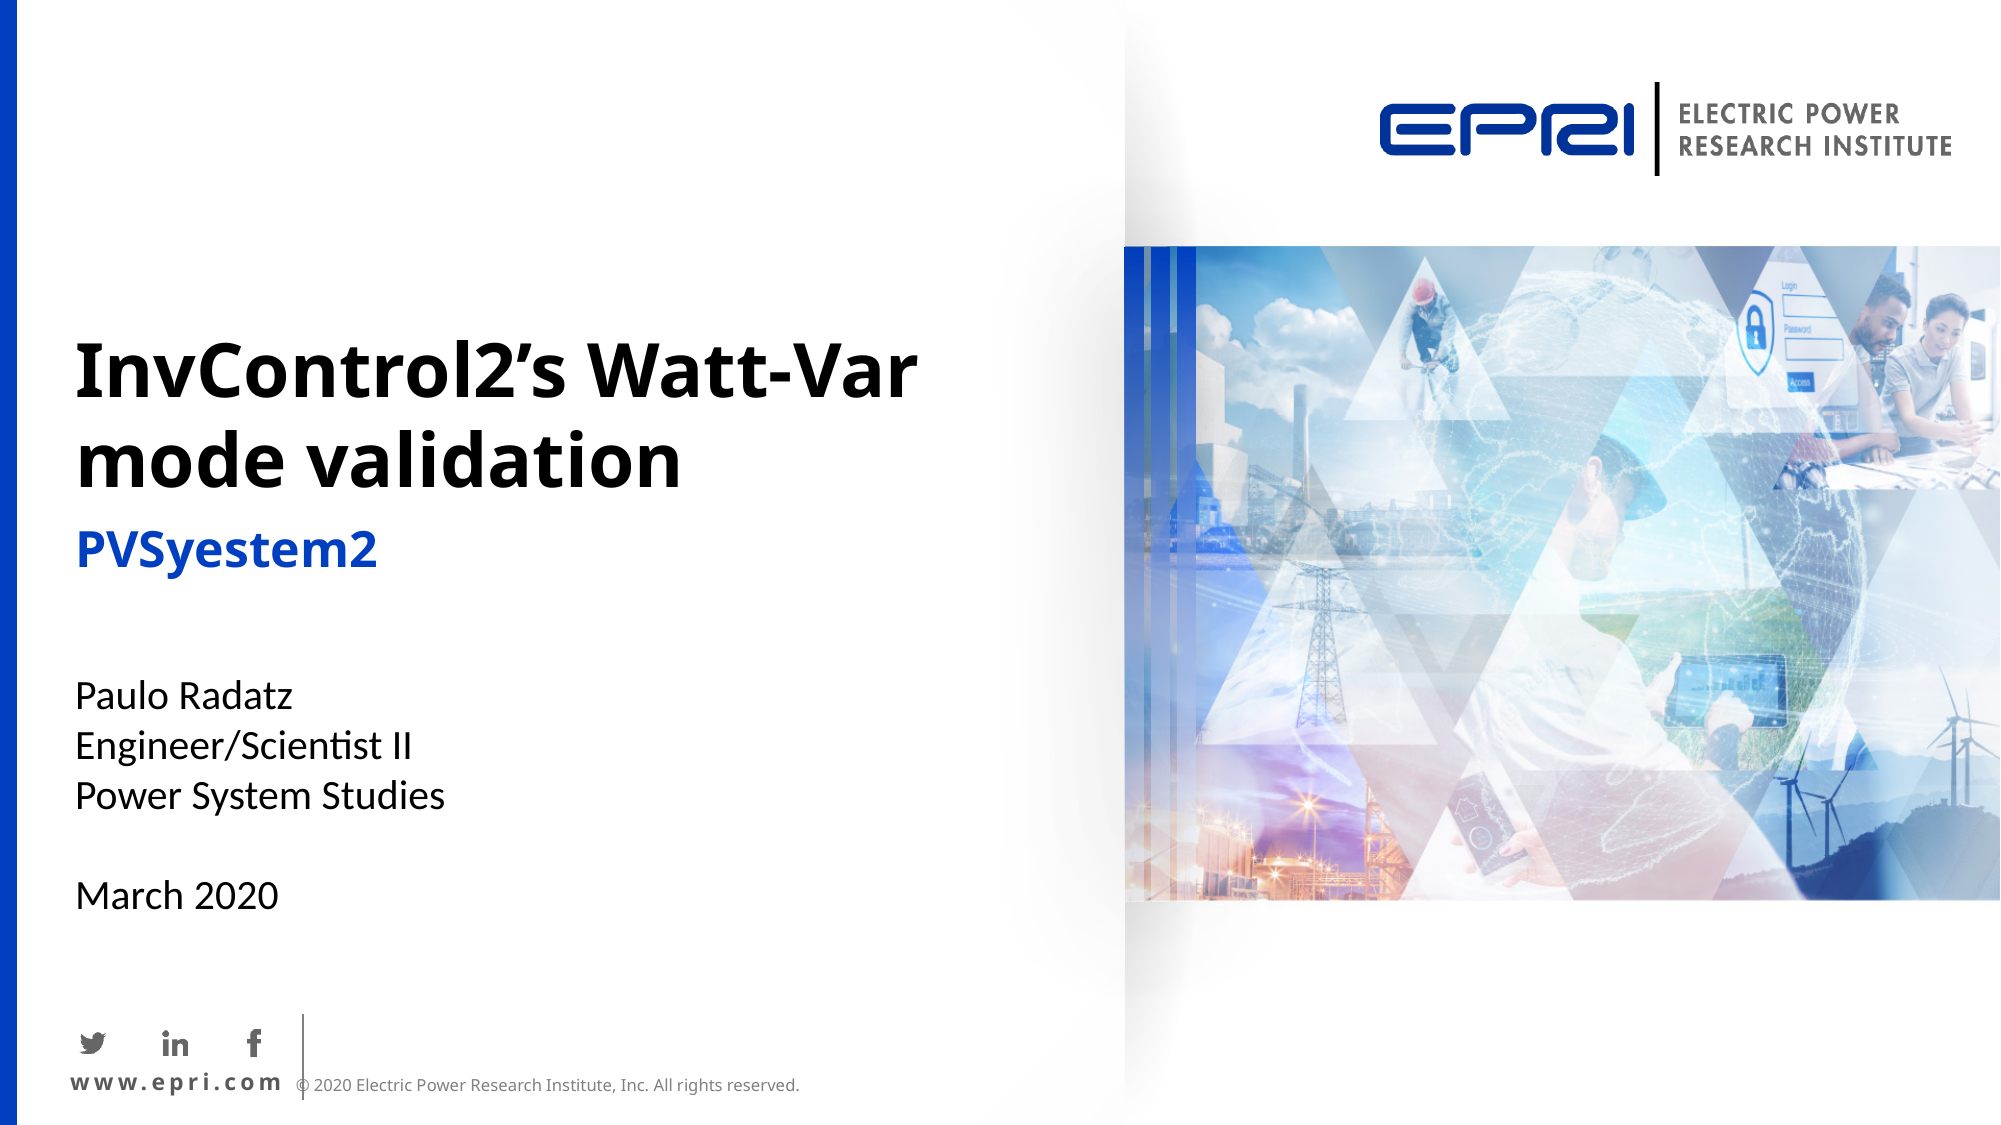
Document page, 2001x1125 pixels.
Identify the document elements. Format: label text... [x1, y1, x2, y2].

list PVSyestem2 [59, 509, 1081, 661]
subtitle Paulo Radatz Engineer/Scientist II Power System Studies March 2020 [59, 661, 1081, 976]
title InvControl2’s Watt-Var mode validation [59, 119, 1081, 509]
picture [17, 0, 2000, 1125]
